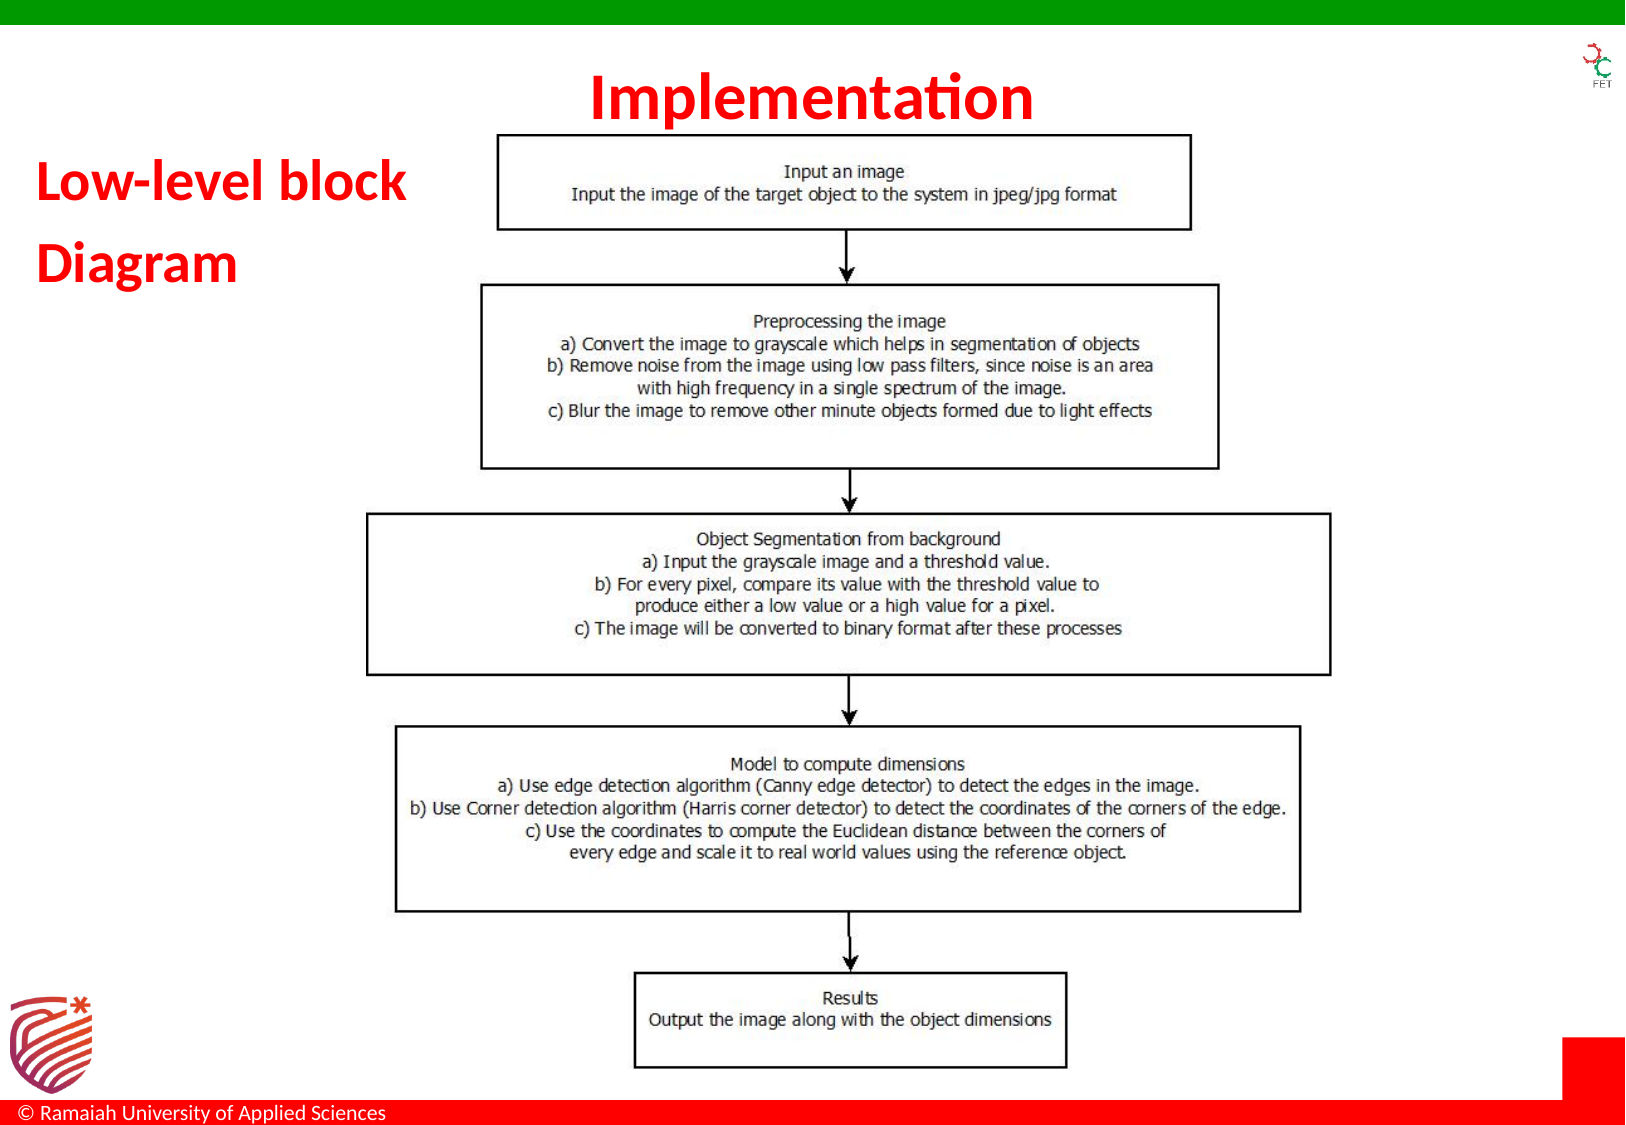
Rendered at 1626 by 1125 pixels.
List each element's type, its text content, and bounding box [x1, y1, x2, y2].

picture [366, 134, 1333, 1070]
title Implementation [81, 45, 1544, 135]
picture [10, 996, 92, 1094]
picture [1570, 27, 1624, 103]
list Low-level block Diagram [21, 134, 365, 340]
